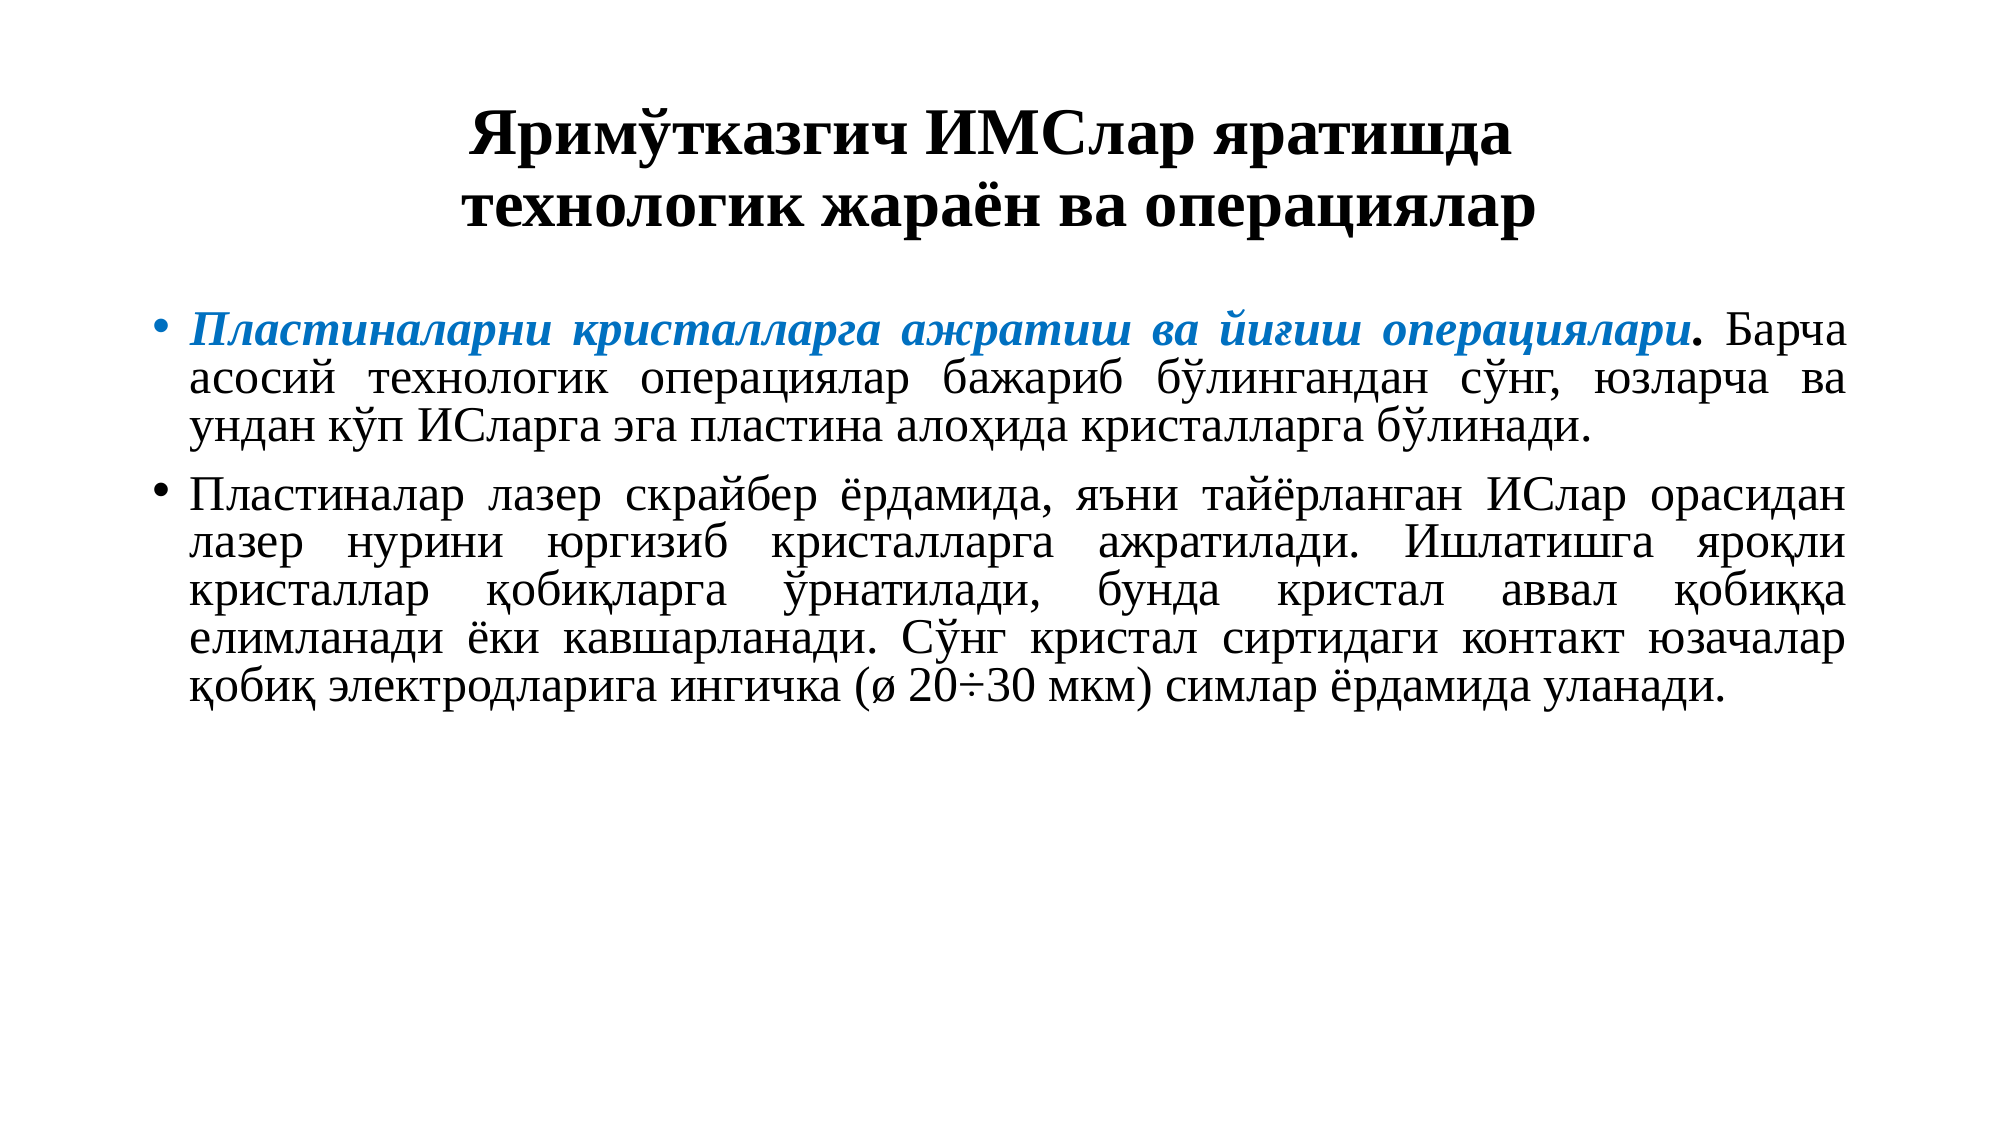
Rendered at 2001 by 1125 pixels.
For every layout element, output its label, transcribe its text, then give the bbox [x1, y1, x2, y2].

list Пластиналарни кристалларга ажратиш ва йиғиш операциялари. Барча асосий технологик операциялар бажариб бўлингандан сўнг, юзларча ва ундан кўп ИСларга эга пластина алоҳида кристалларга бўлинади. Пластиналар лазер скрайбер ёрдамида, яъни тайёрланган ИСлар орасидан лазер нурини юргизиб кристалларга ажратилади. Ишлатишга яроқли кристаллар қобиқларга ўрнатилади, бунда кристал аввал қобиққа елимланади ёки кавшарланади. Сўнг кристал сиртидаги контакт юзачалар қобиқ электродларига ингичка (ø 20÷30 мкм) симлар ёрдамида уланади. [137, 299, 1863, 1014]
title Яримўтказгич ИМСлар яратишда технологик жараён ва операциялар [137, 59, 1863, 278]
